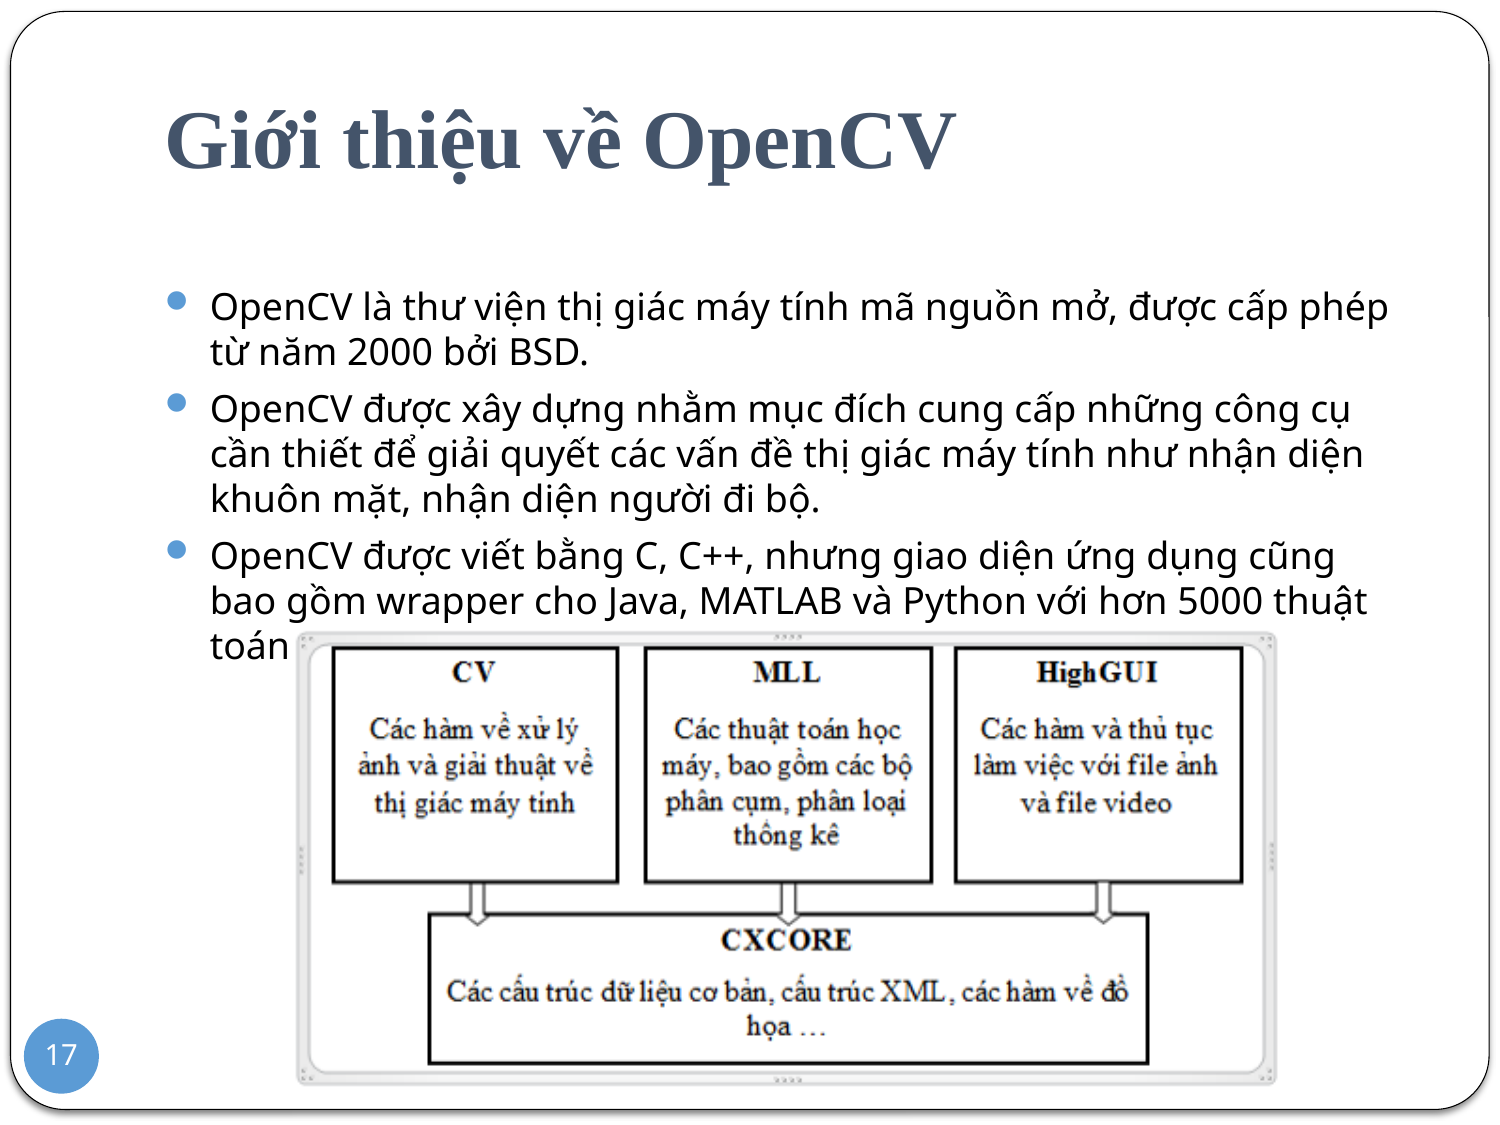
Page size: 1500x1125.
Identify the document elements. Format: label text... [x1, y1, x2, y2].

title Giới thiệu về OpenCV [150, 45, 1425, 233]
slide_number 17 [23, 1018, 99, 1094]
list OpenCV là thư viện thị giác máy tính mã nguồn mở, được cấp phép từ năm 2000 bởi BSD. OpenCV được xây dựng nhằm mục đích cung cấp những công cụ cần thiết để giải quyết các vấn đề thị giác máy tính như nhận diện khuôn mặt, nhận diện người đi bộ. OpenCV được viết bằng C, C++, nhưng giao diện ứng dụng cũng bao gồm wrapper cho Java, MATLAB và Python với hơn 5000 thuật toán. [150, 275, 1425, 1063]
picture [287, 626, 1289, 1094]
